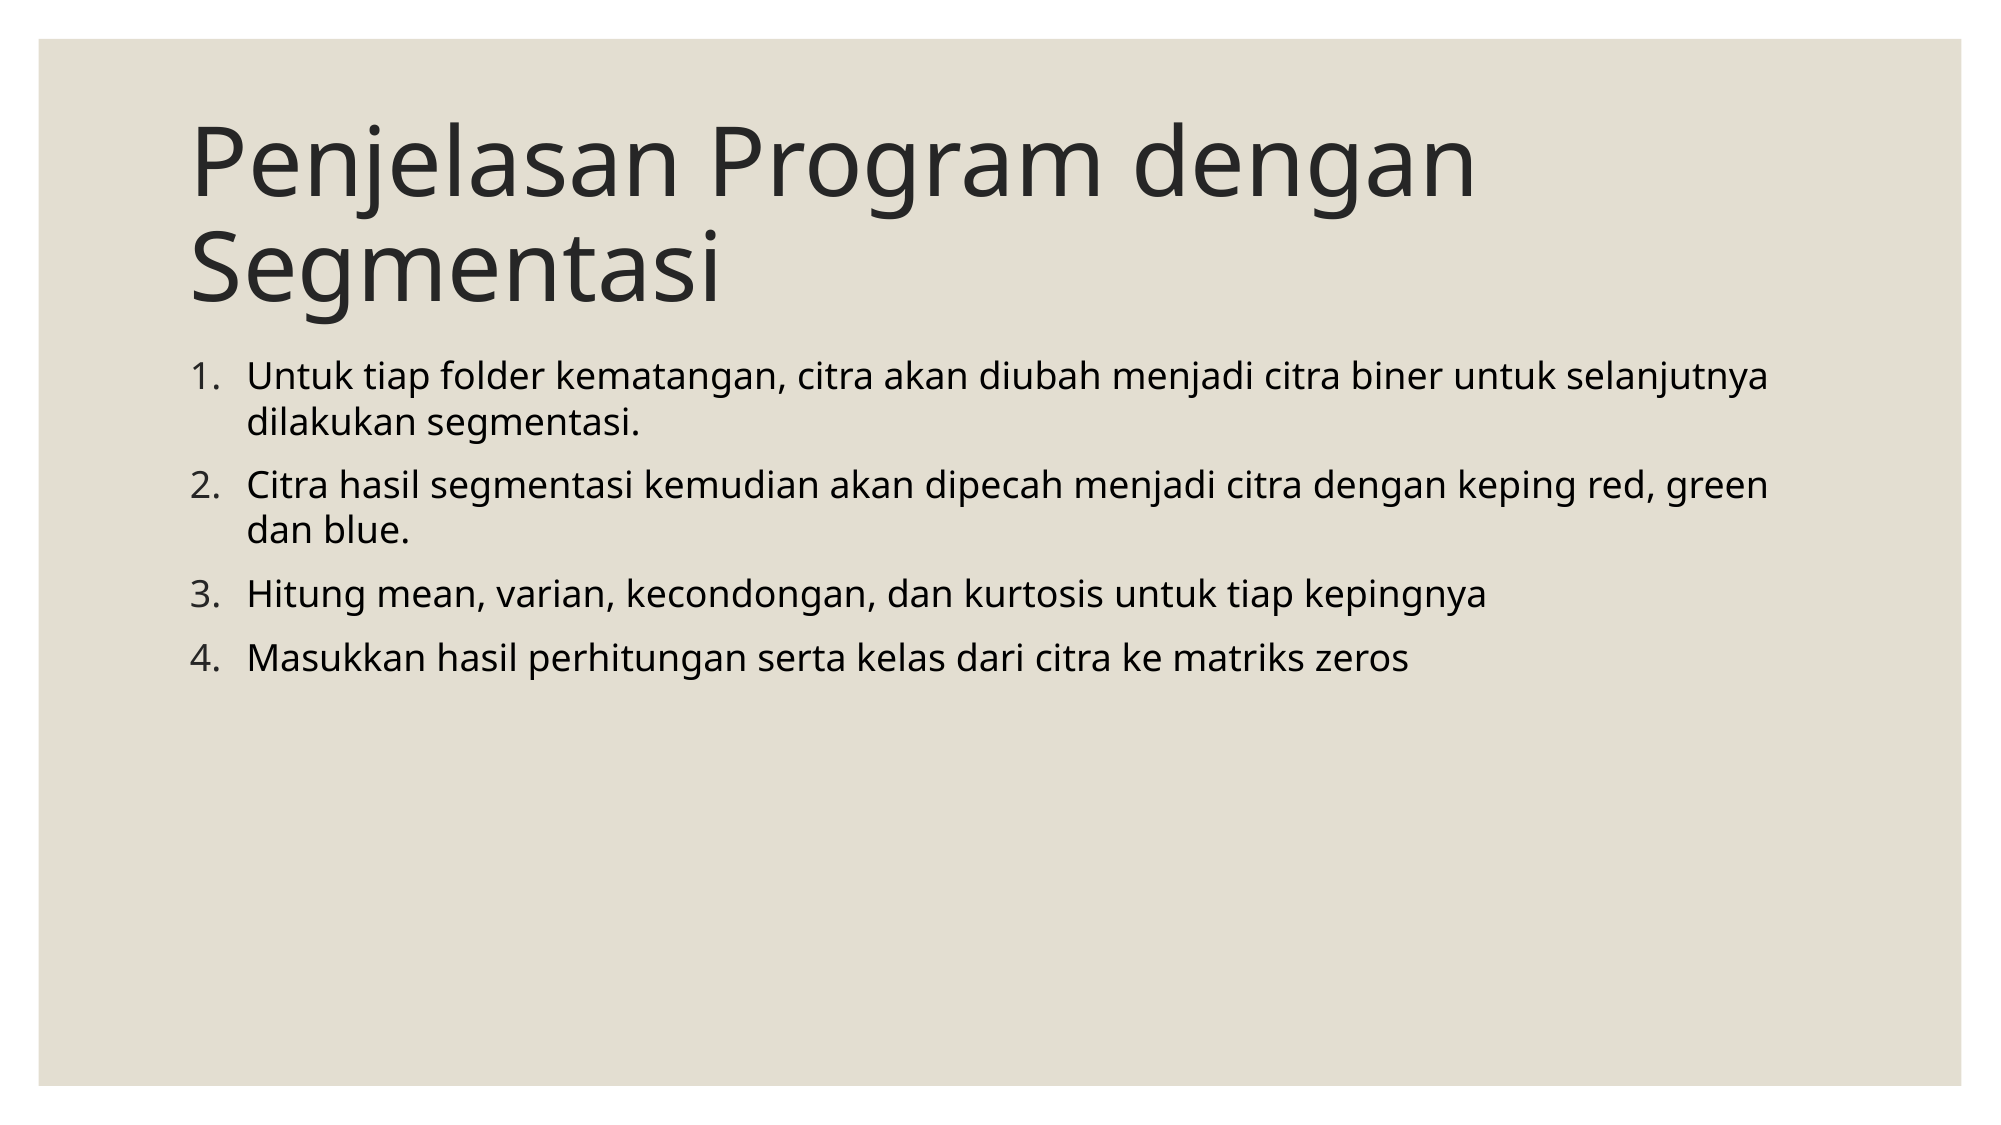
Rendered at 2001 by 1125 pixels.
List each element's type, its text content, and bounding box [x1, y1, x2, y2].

title Penjelasan Program dengan Segmentasi [174, 105, 1825, 331]
list Untuk tiap folder kematangan, citra akan diubah menjadi citra biner untuk selanjutnya dilakukan segmentasi. Citra hasil segmentasi kemudian akan dipecah menjadi citra dengan keping red, green dan blue. Hitung mean, varian, kecondongan, dan kurtosis untuk tiap kepingnya Masukkan hasil perhitungan serta kelas dari citra ke matriks zeros [174, 345, 1825, 990]
